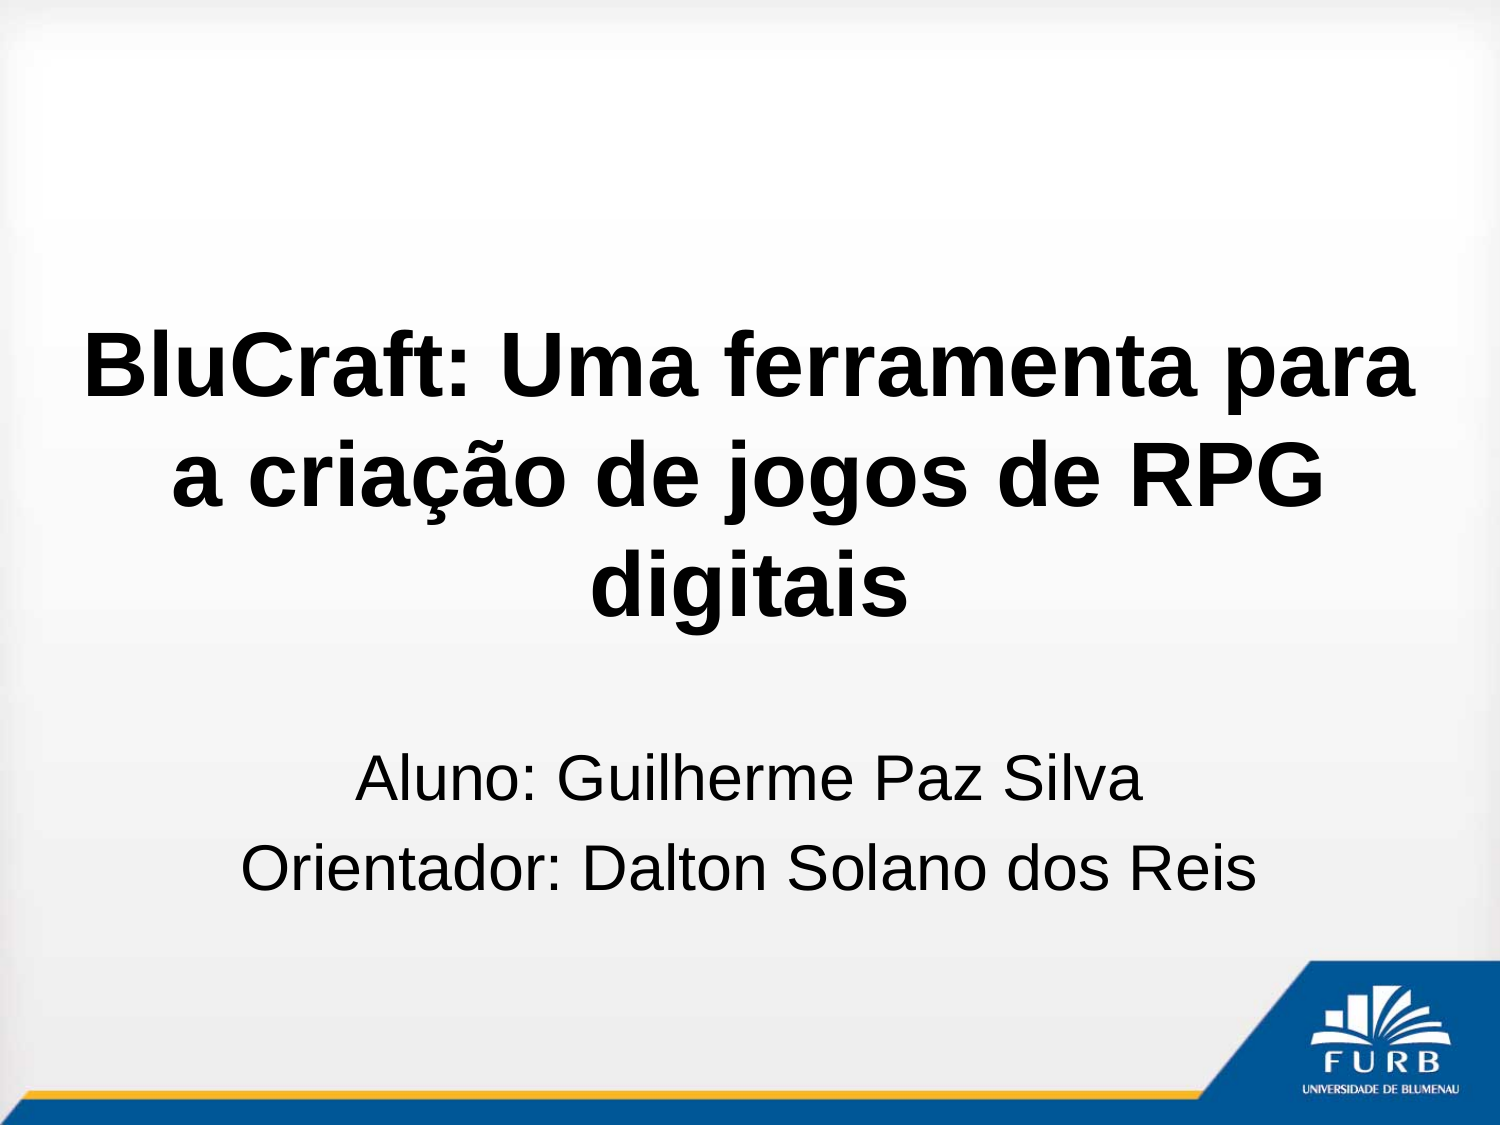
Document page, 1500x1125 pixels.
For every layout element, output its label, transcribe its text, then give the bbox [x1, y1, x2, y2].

picture [0, 0, 1500, 1125]
title BluCraft: Uma ferramenta para a criação de jogos de RPG digitais [64, 349, 1436, 591]
subtitle Aluno: Guilherme Paz Silva Orientador: Dalton Solano dos Reis [224, 637, 1276, 926]
